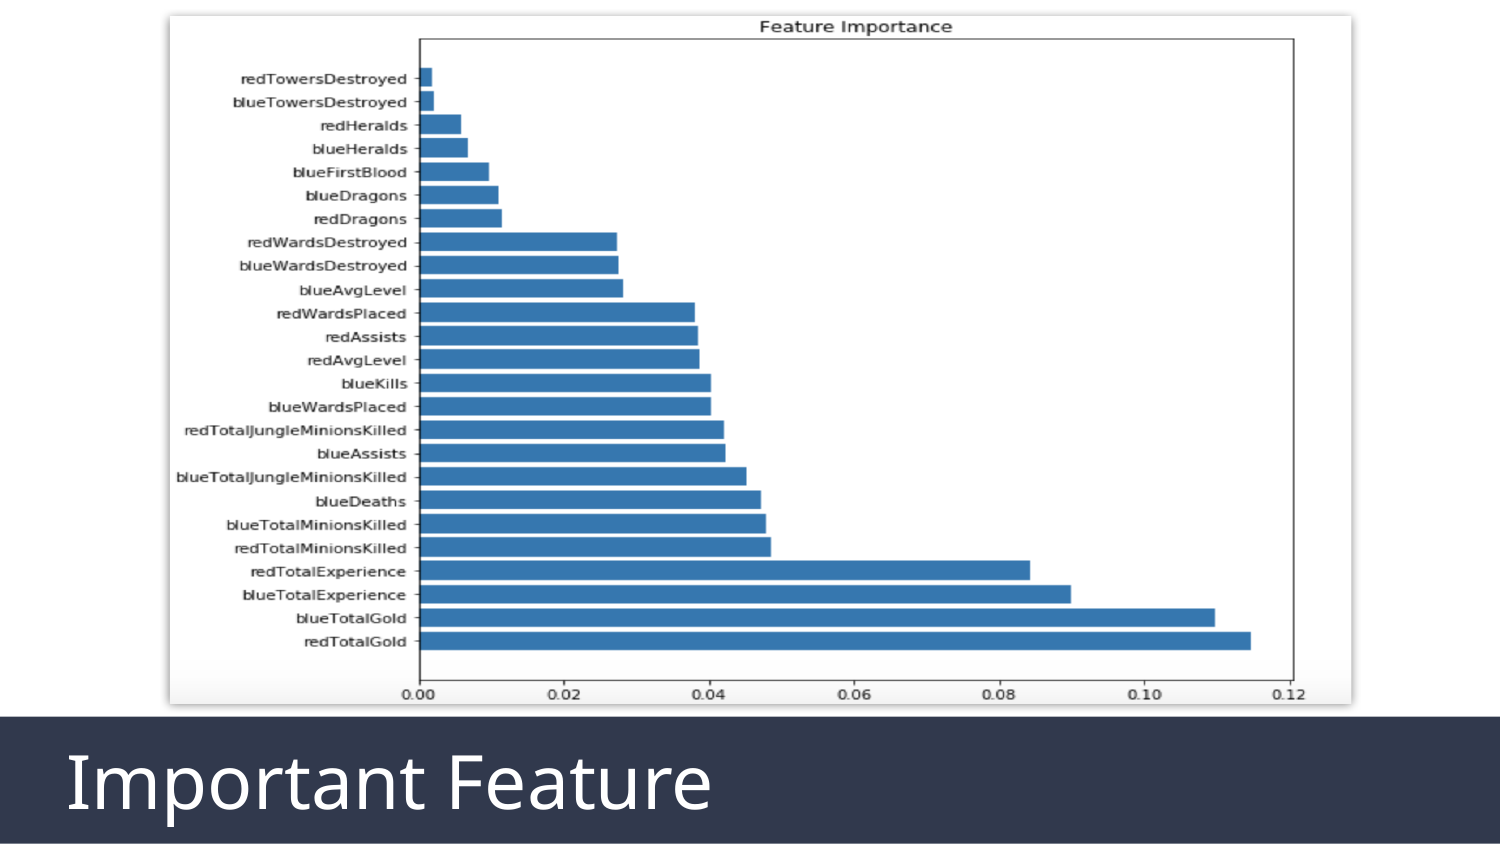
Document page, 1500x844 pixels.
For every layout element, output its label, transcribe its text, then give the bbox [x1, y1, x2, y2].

list Important Feature [51, 741, 1361, 818]
title Important Features [25, 0, 1475, 171]
picture [169, 15, 1352, 705]
